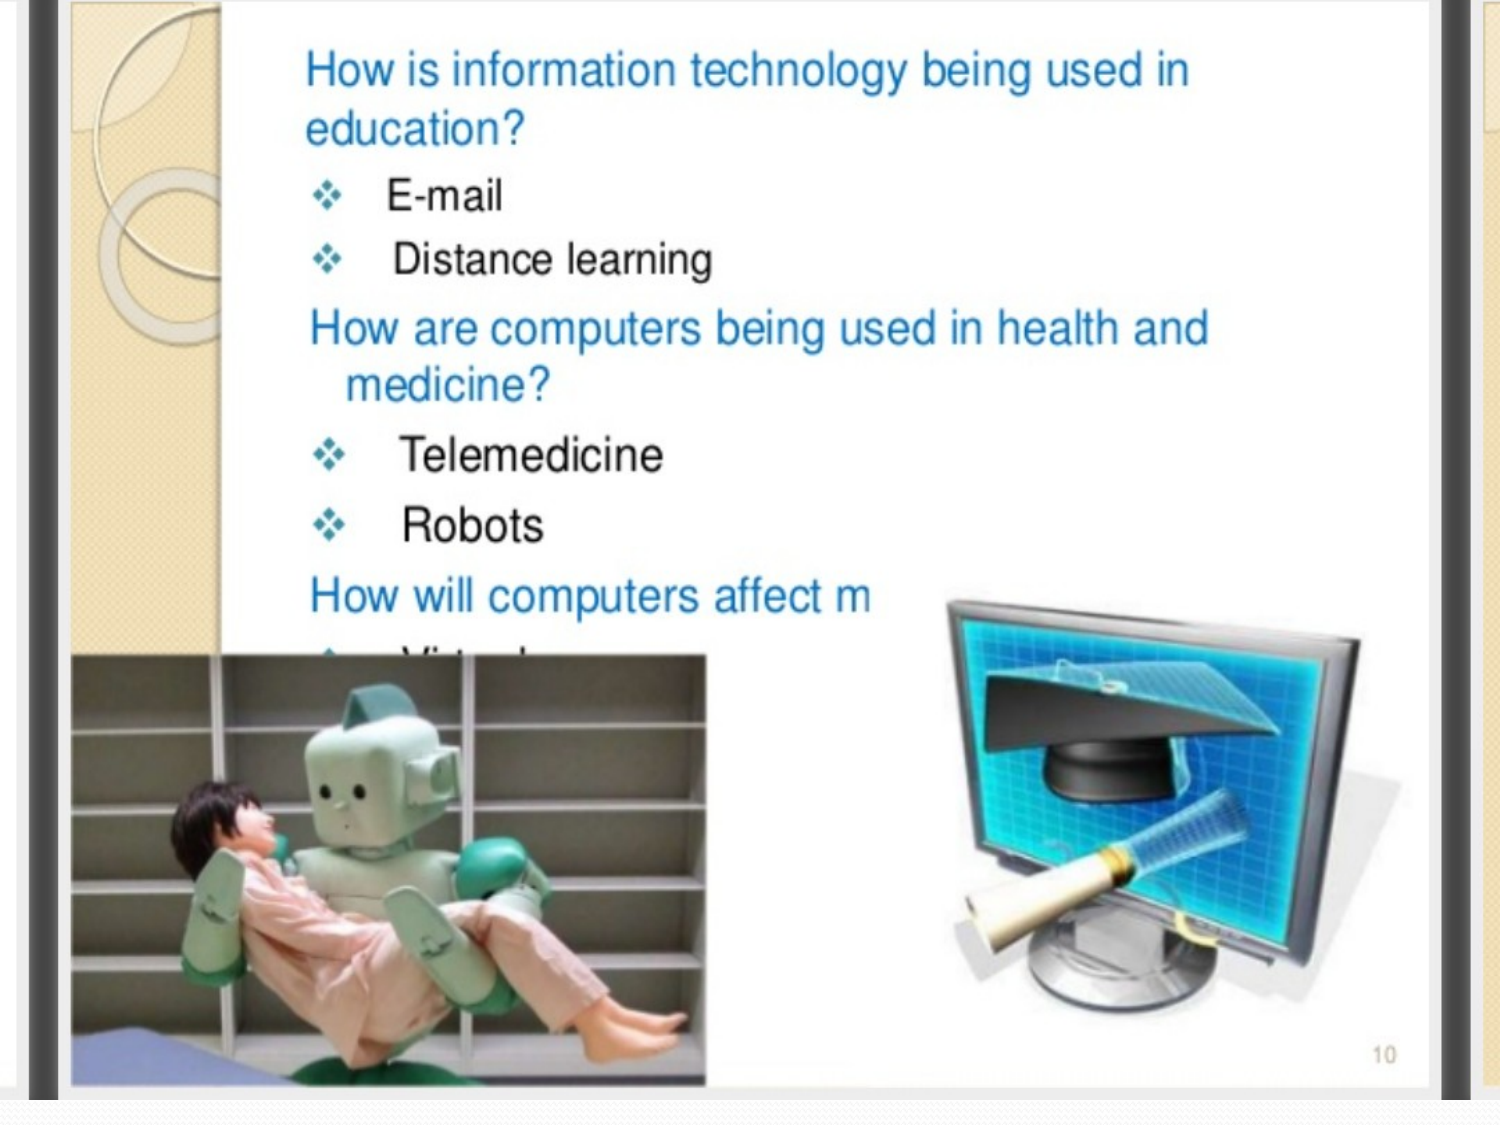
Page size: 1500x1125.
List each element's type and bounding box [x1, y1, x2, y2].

list [0, 0, 1500, 1101]
